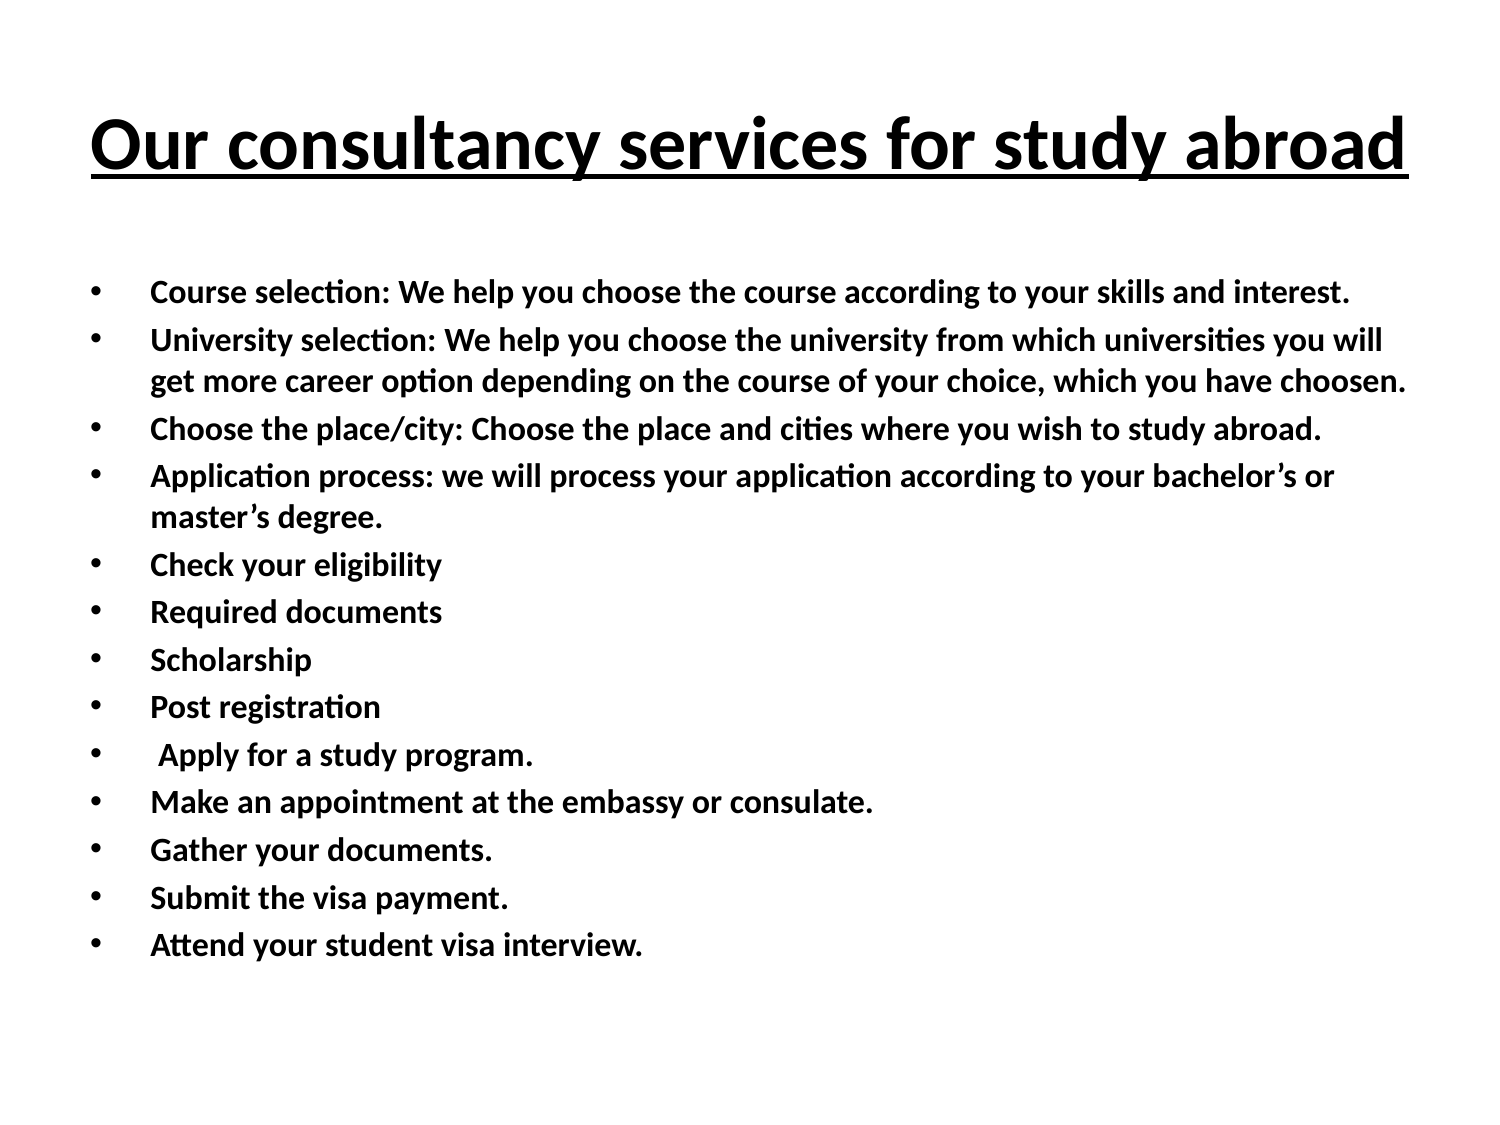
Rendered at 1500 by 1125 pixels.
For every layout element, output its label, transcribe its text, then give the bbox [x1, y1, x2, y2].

title Our consultancy services for study abroad [75, 45, 1425, 233]
list Course selection: We help you choose the course according to your skills and interest. University selection: We help you choose the university from which universities you will get more career option depending on the course of your choice, which you have choosen. Choose the place/city: Choose the place and cities where you wish to study abroad. Application process: we will process your application according to your bachelor’s or master’s degree. Check your eligibility Required documents Scholarship Post registration Apply for a study program. Make an appointment at the embassy or consulate. Gather your documents. Submit the visa payment. Attend your student visa interview. [75, 262, 1425, 1005]
